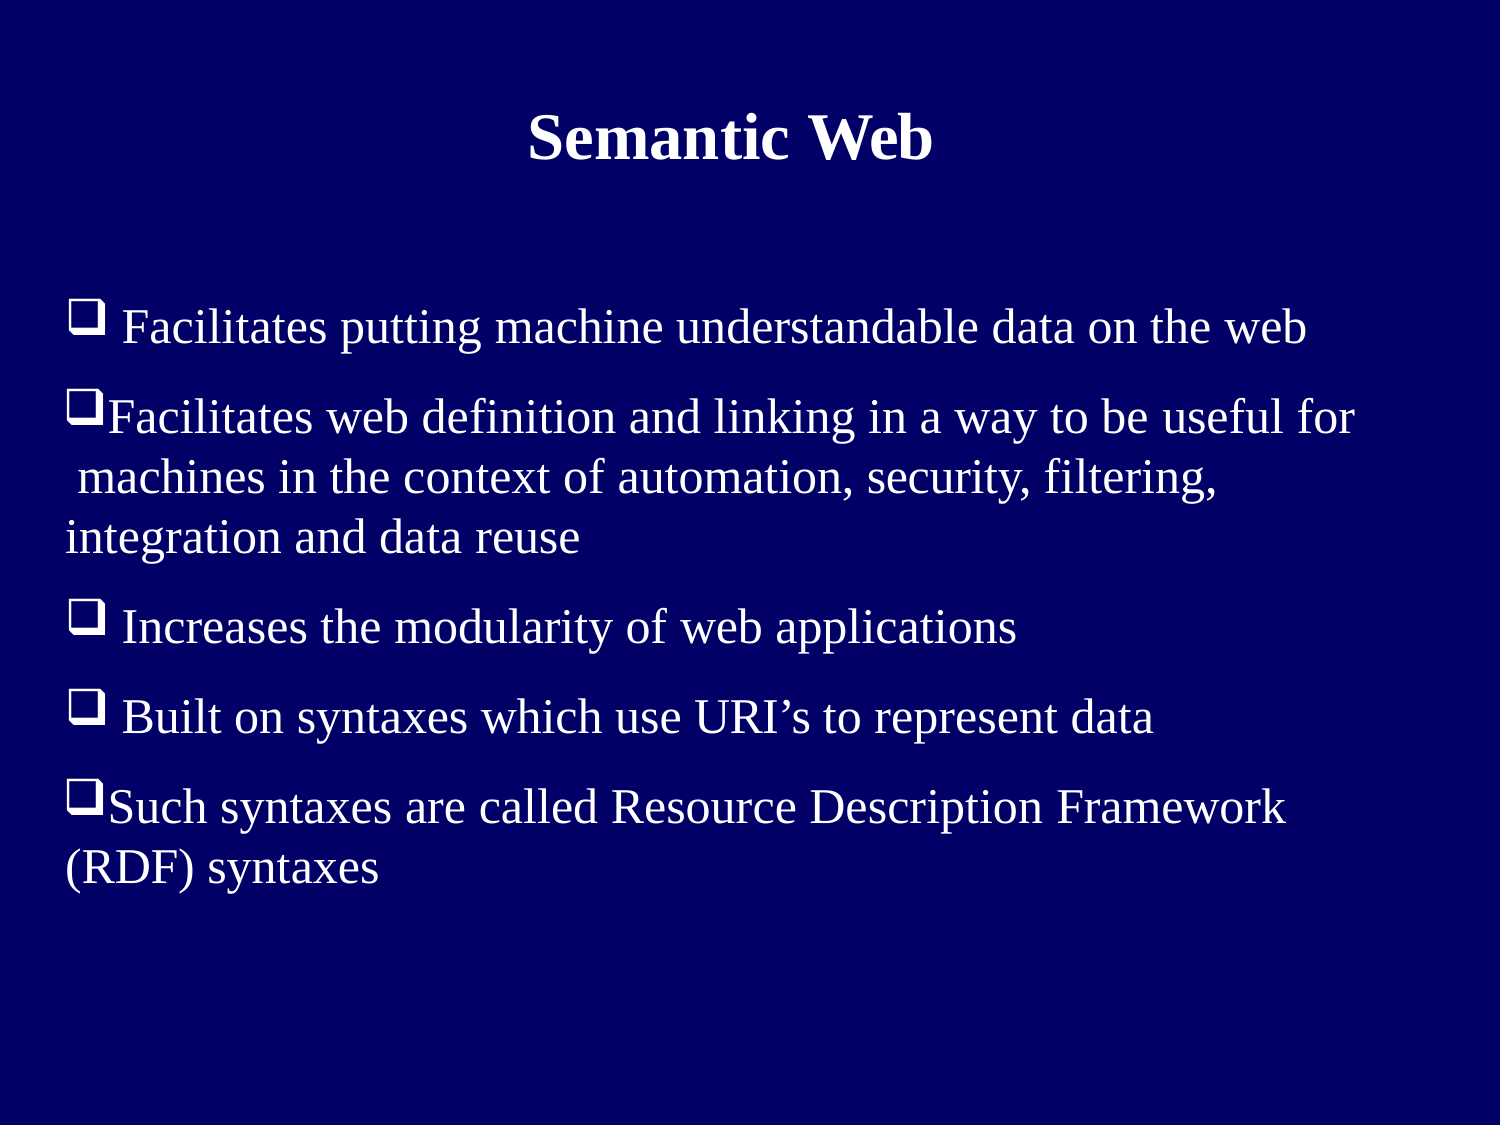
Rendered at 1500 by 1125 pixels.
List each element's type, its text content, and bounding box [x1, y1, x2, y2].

title Semantic Web [525, 90, 938, 261]
text_box Facilitates putting machine understandable data on the web Facilitates web definition and linking in a way to be useful for machines in the context of automation, security, filtering, integration and data reuse Increases the modularity of web applications Built on syntaxes which use URI’s to represent data Such syntaxes are called Resource Description Framework (RDF) syntaxes [62, 261, 1368, 894]
